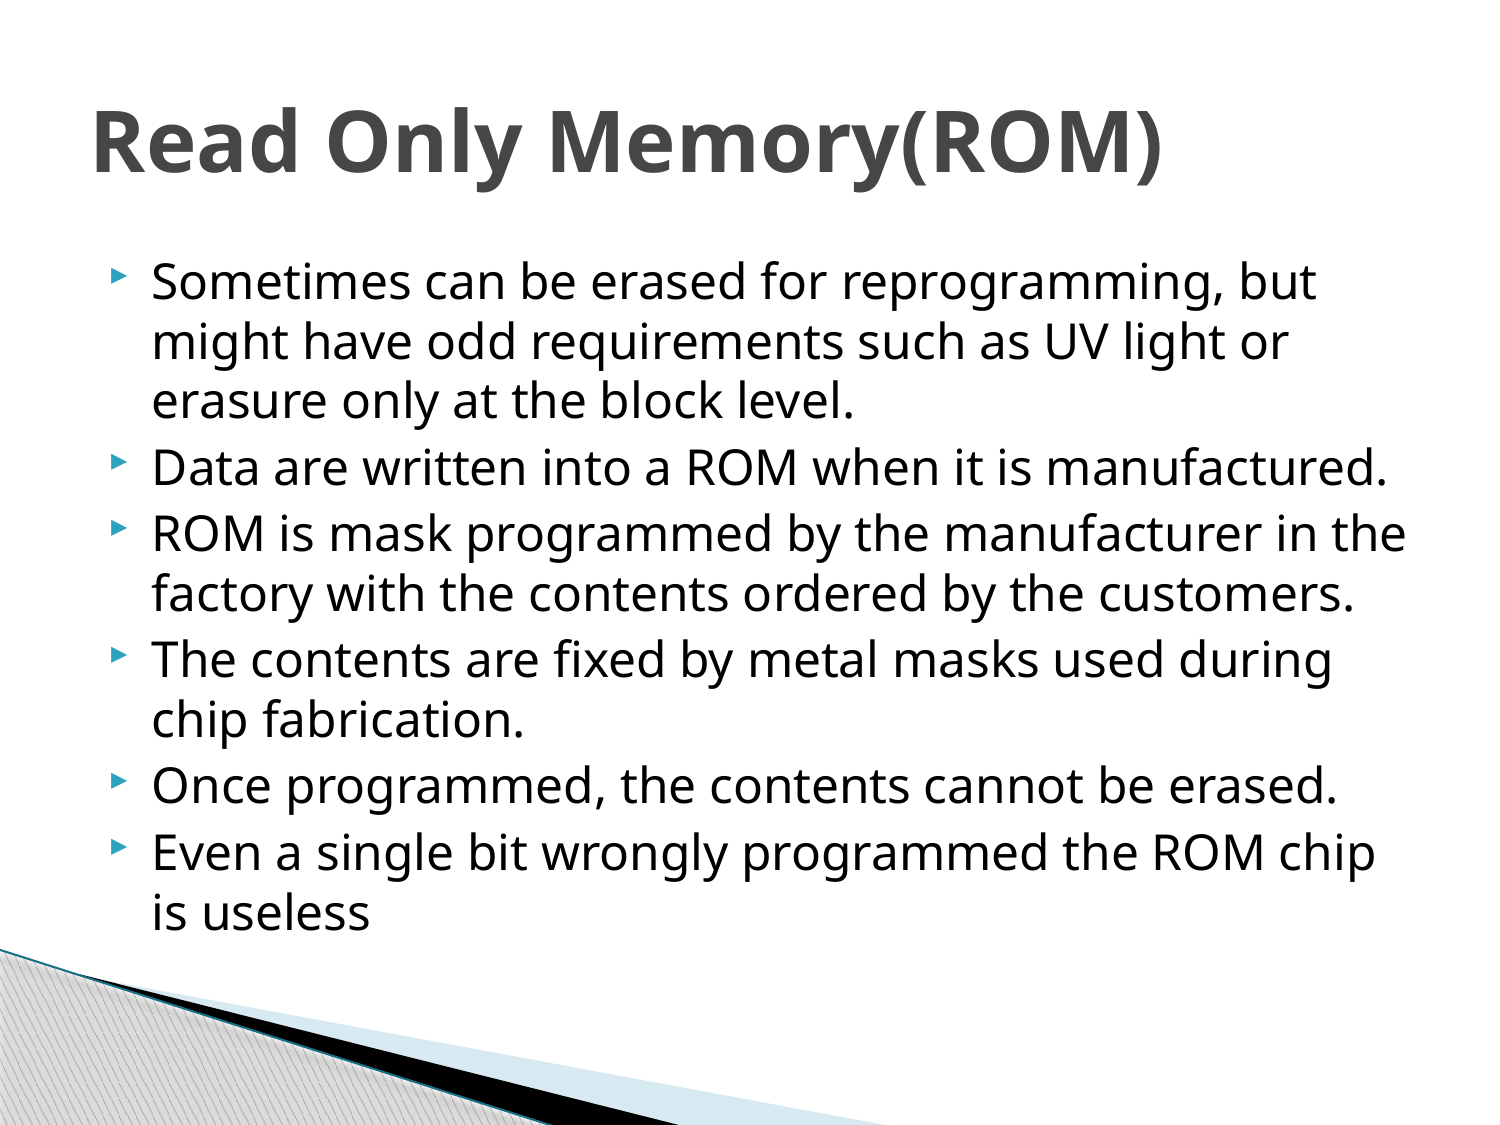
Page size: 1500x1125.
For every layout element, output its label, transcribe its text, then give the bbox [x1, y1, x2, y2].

title Read Only Memory(ROM) [75, 45, 1425, 233]
list Sometimes can be erased for reprogramming, but might have odd requirements such as UV light or erasure only at the block level. Data are written into a ROM when it is manufactured. ROM is mask programmed by the manufacturer in the factory with the contents ordered by the customers. The contents are fixed by metal masks used during chip fabrication. Once programmed, the contents cannot be erased. Even a single bit wrongly programmed the ROM chip is useless [75, 243, 1425, 986]
